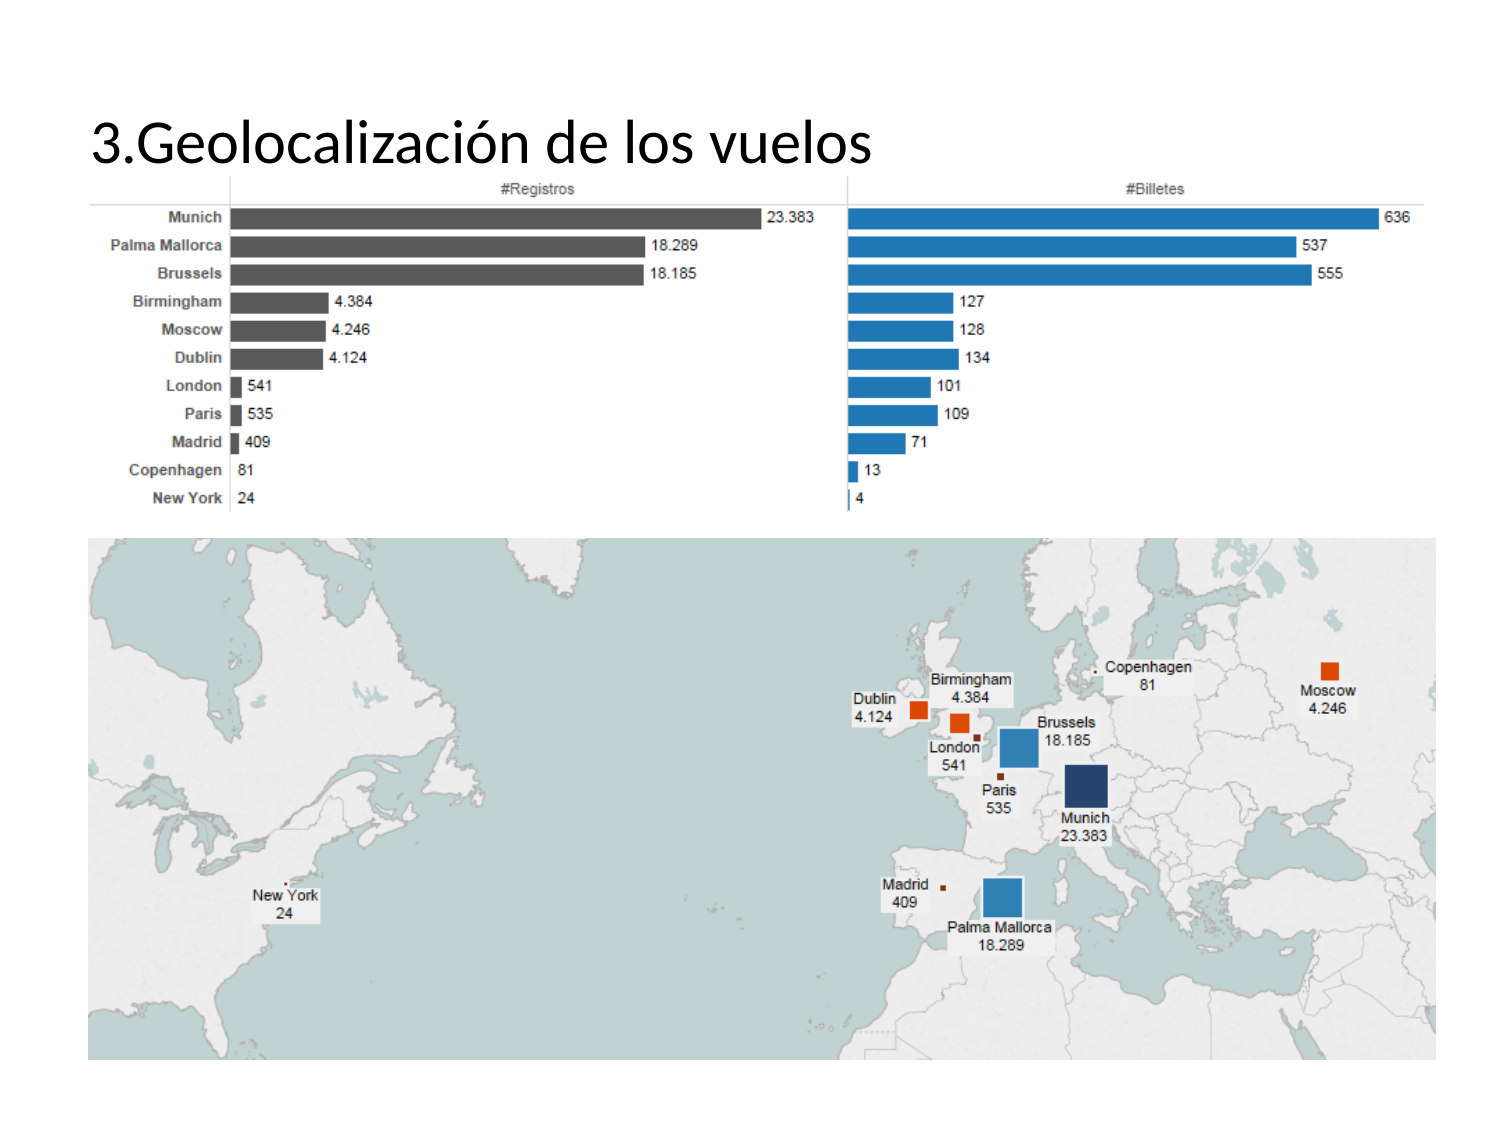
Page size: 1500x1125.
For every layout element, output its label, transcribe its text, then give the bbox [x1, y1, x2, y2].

picture [88, 538, 1436, 1061]
picture [88, 172, 1424, 512]
title 3.Geolocalización de los vuelos [75, 45, 1425, 233]
